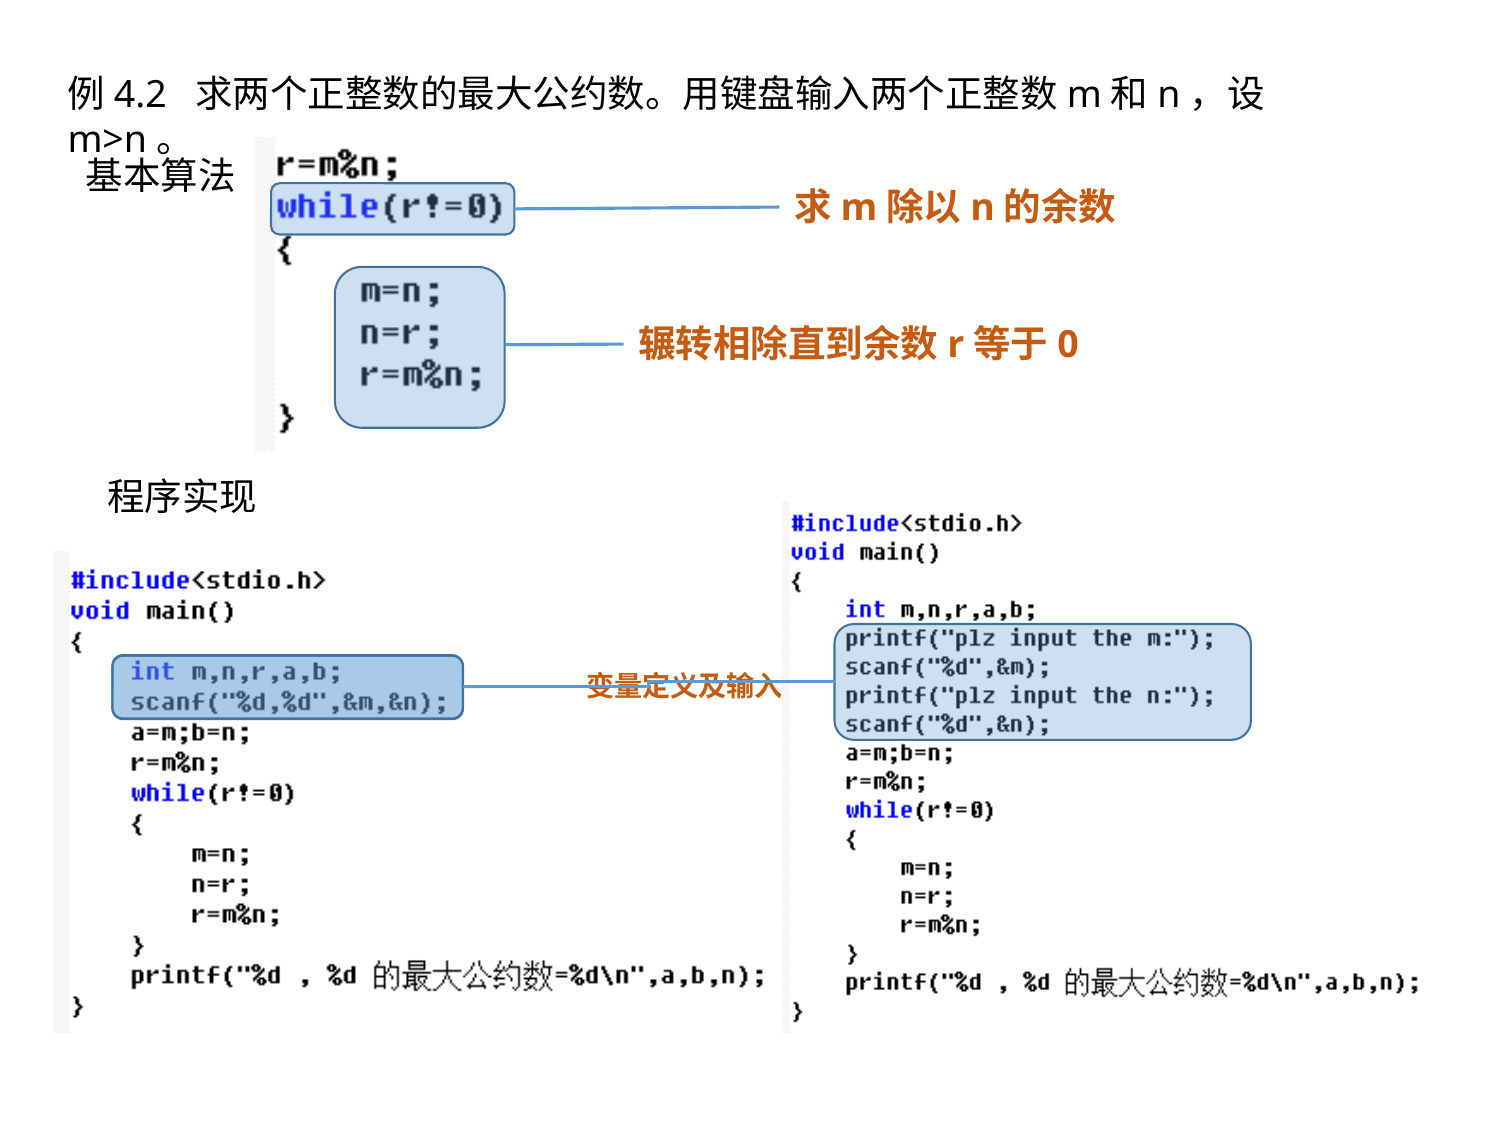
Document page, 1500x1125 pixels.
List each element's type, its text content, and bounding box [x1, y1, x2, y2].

picture [53, 501, 1500, 1033]
text_box 例4.2 求两个正整数的最大公约数。用键盘输入两个正整数m和n，设m>n。 [52, 62, 1411, 168]
text_box 基本算法 [70, 144, 252, 205]
text_box 求m除以n的余数 [779, 175, 1180, 236]
text_box 辗转相除直到余数r等于0 [623, 312, 1100, 373]
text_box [461, 681, 834, 687]
picture [255, 137, 609, 452]
text_box 程序实现 [92, 465, 288, 526]
